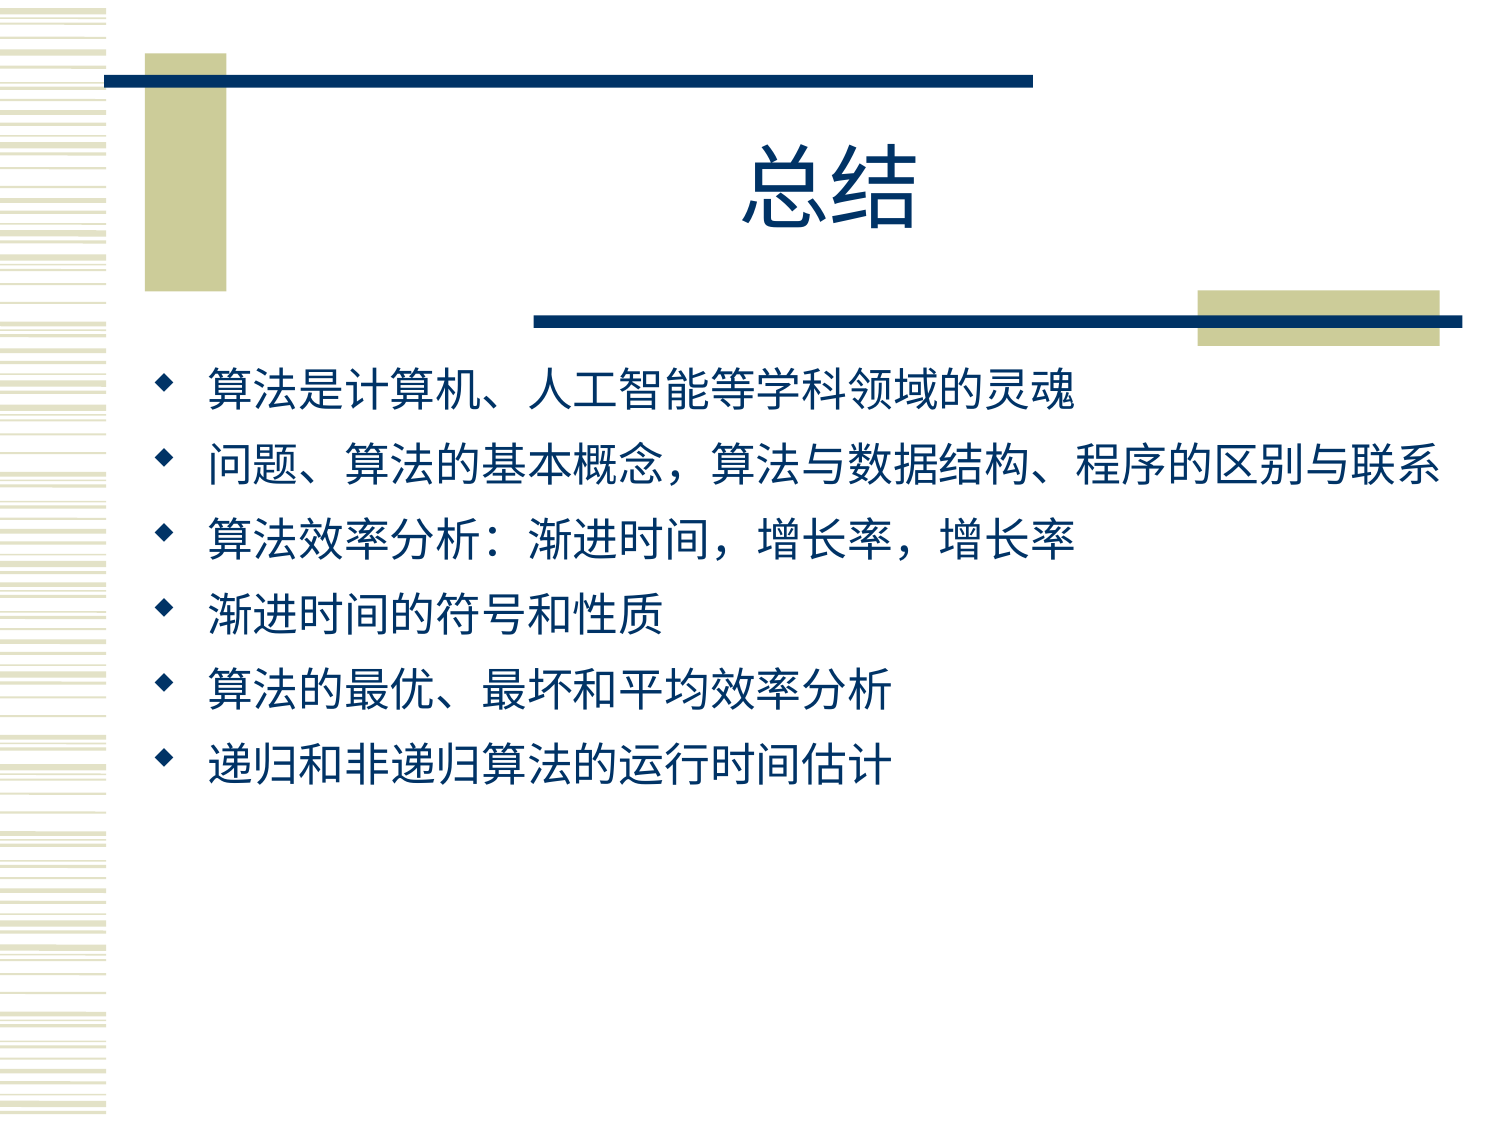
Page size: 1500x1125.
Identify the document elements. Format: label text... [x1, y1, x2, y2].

list 算法是计算机、人工智能等学科领域的灵魂 问题、算法的基本概念，算法与数据结构、程序的区别与联系 算法效率分析：渐进时间，增长率，增长率 渐进时间的符号和性质 算法的最优、最坏和平均效率分析 递归和非递归算法的运行时间估计 [135, 349, 1483, 1001]
title 总结 [224, 99, 1436, 288]
